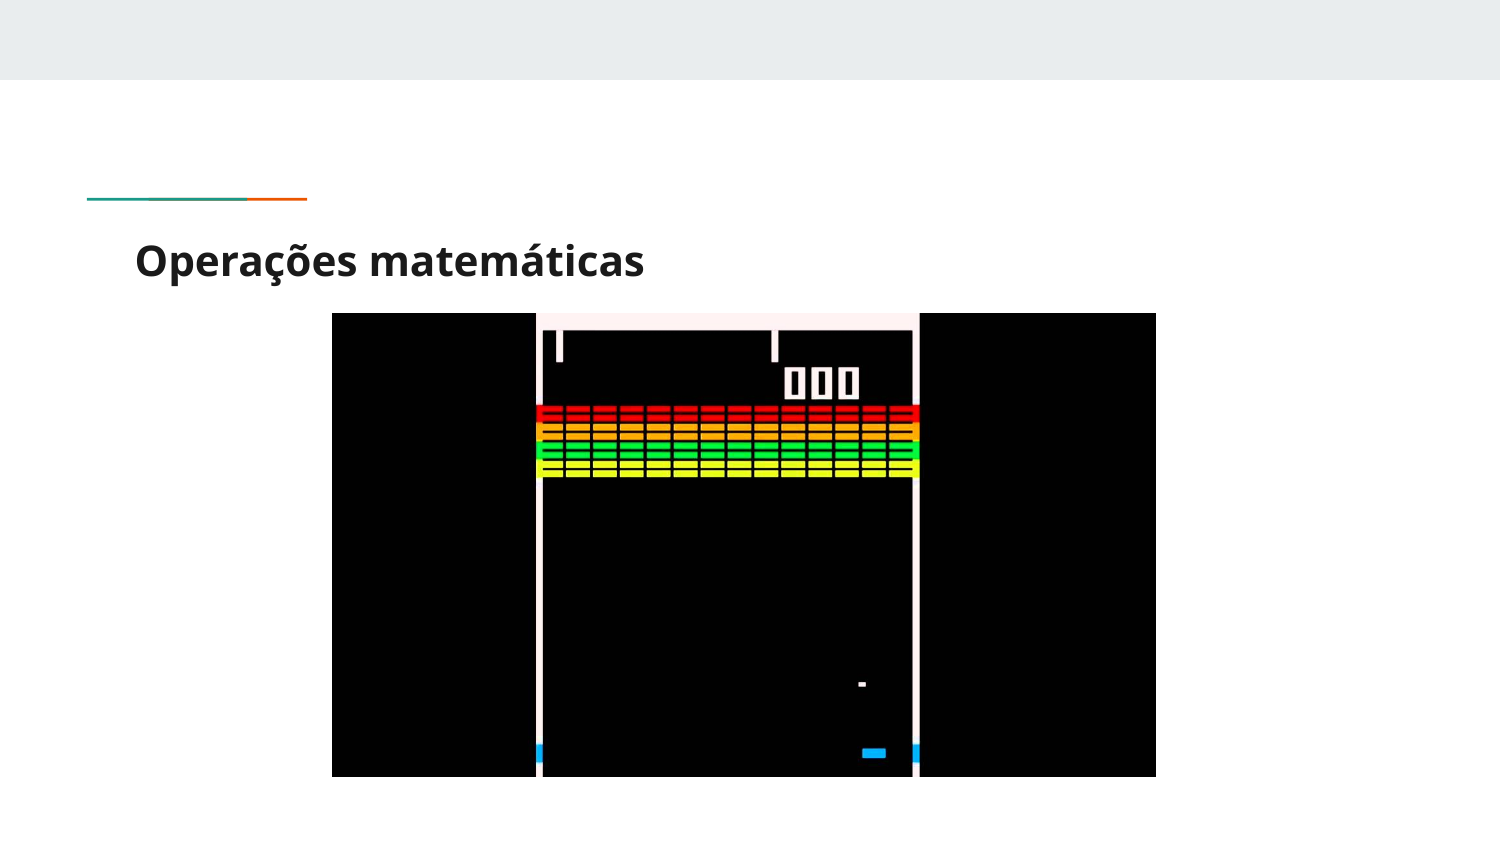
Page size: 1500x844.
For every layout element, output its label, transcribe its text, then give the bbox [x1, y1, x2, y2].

picture [331, 313, 1156, 778]
title Operações matemáticas [119, 216, 1381, 305]
